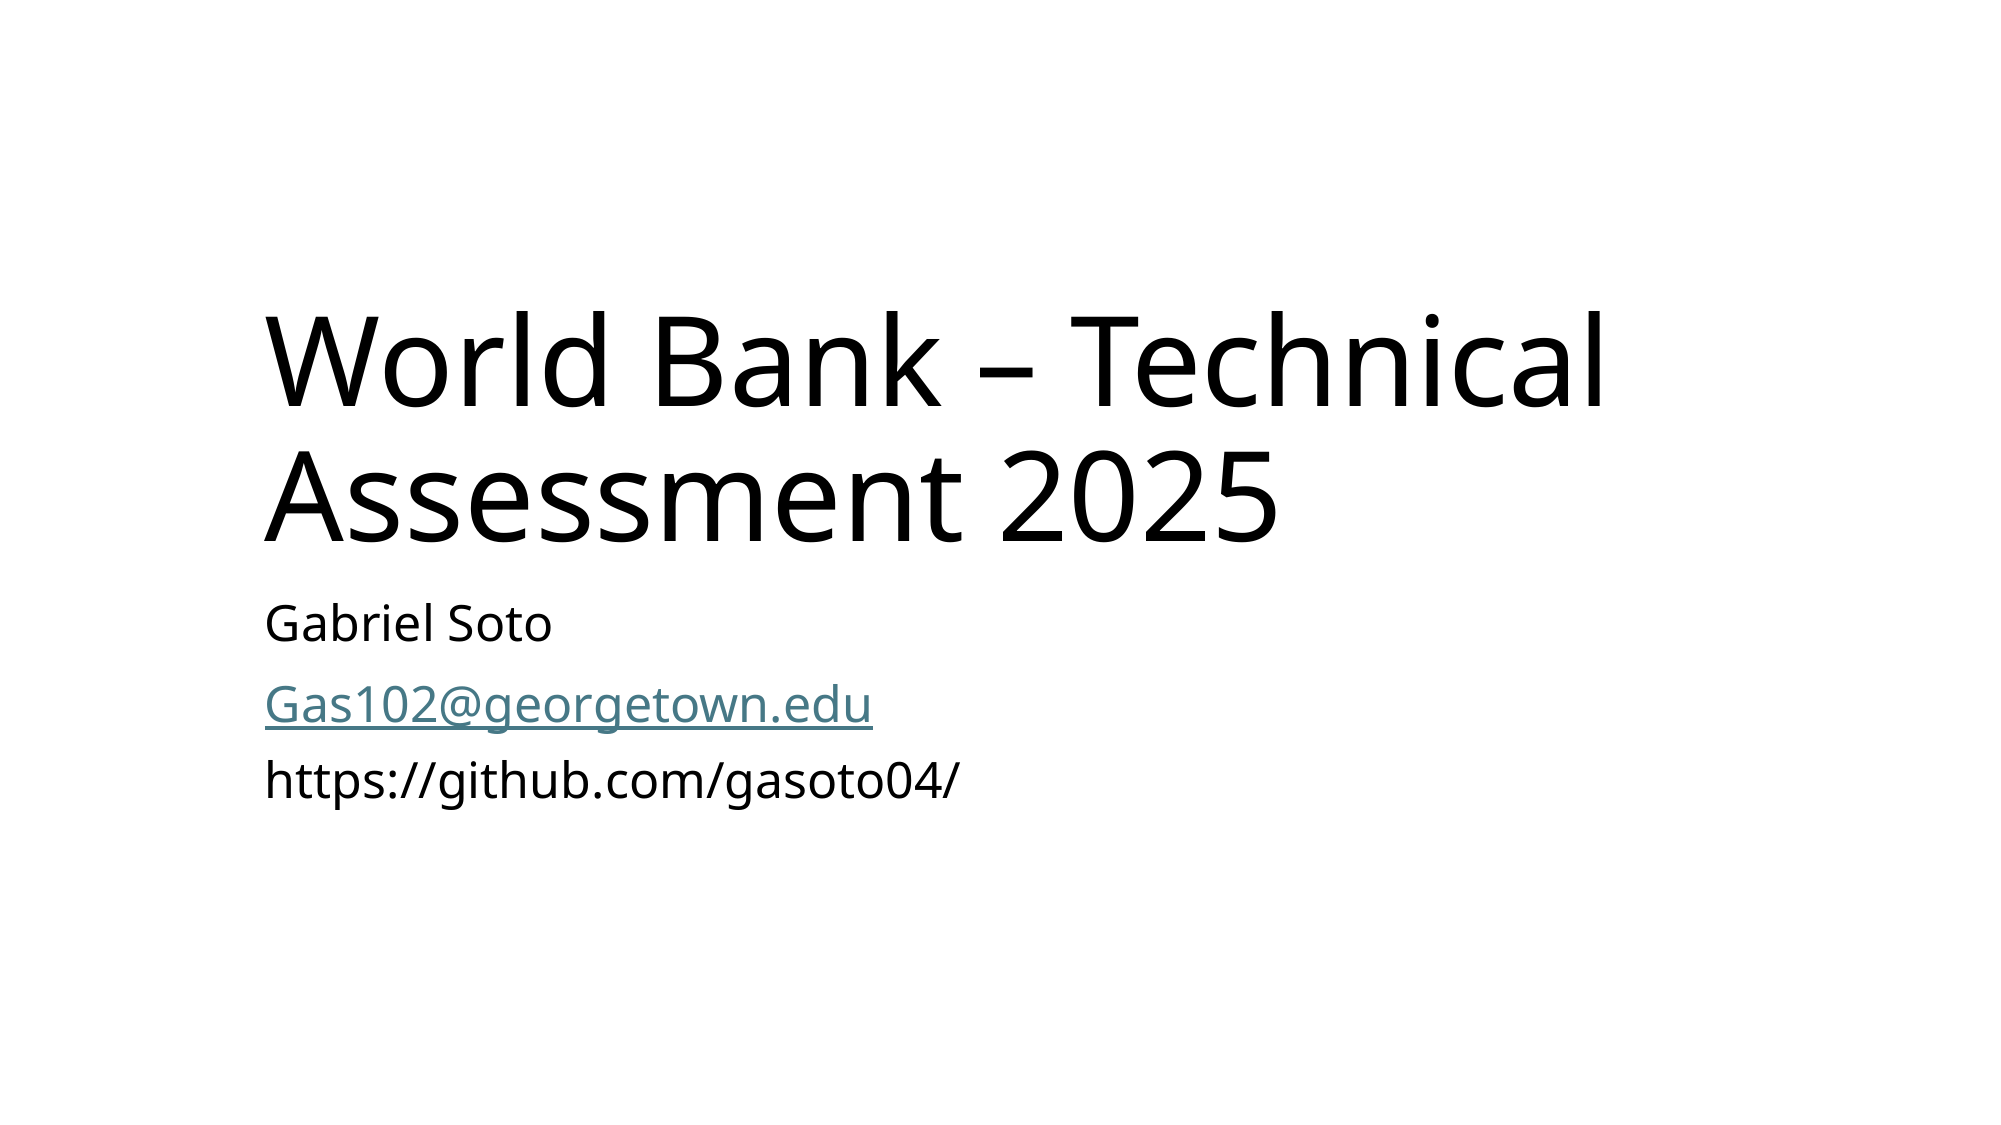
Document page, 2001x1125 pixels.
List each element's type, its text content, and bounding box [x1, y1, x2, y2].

subtitle Gabriel Soto Gas102@georgetown.edu https://github.com/gasoto04/ [249, 590, 1750, 863]
title World Bank – Technical Assessment 2025 [249, 184, 1750, 576]
